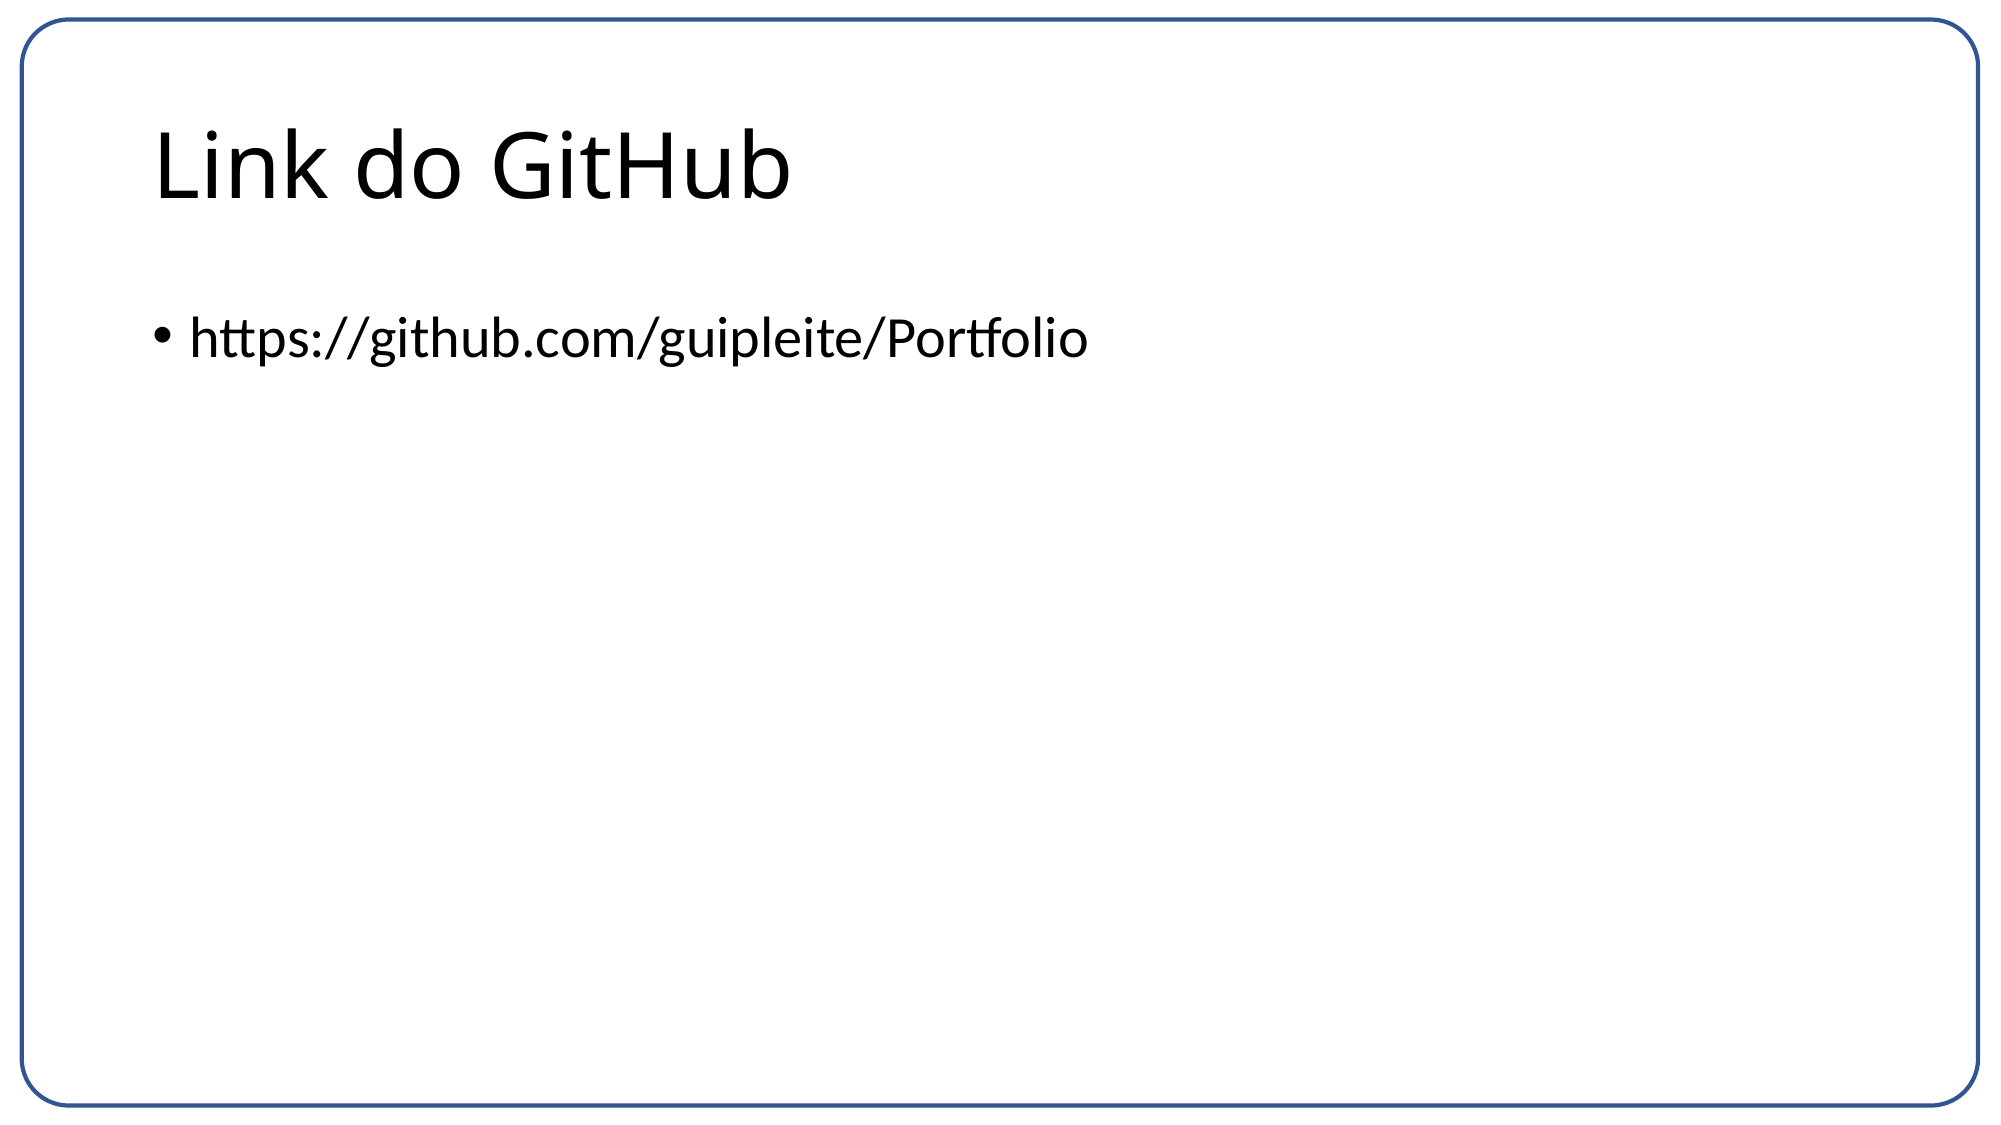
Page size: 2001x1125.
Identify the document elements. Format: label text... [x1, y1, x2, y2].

title Link do GitHub [137, 59, 1863, 278]
list https://github.com/guipleite/Portfolio [137, 299, 1863, 1014]
